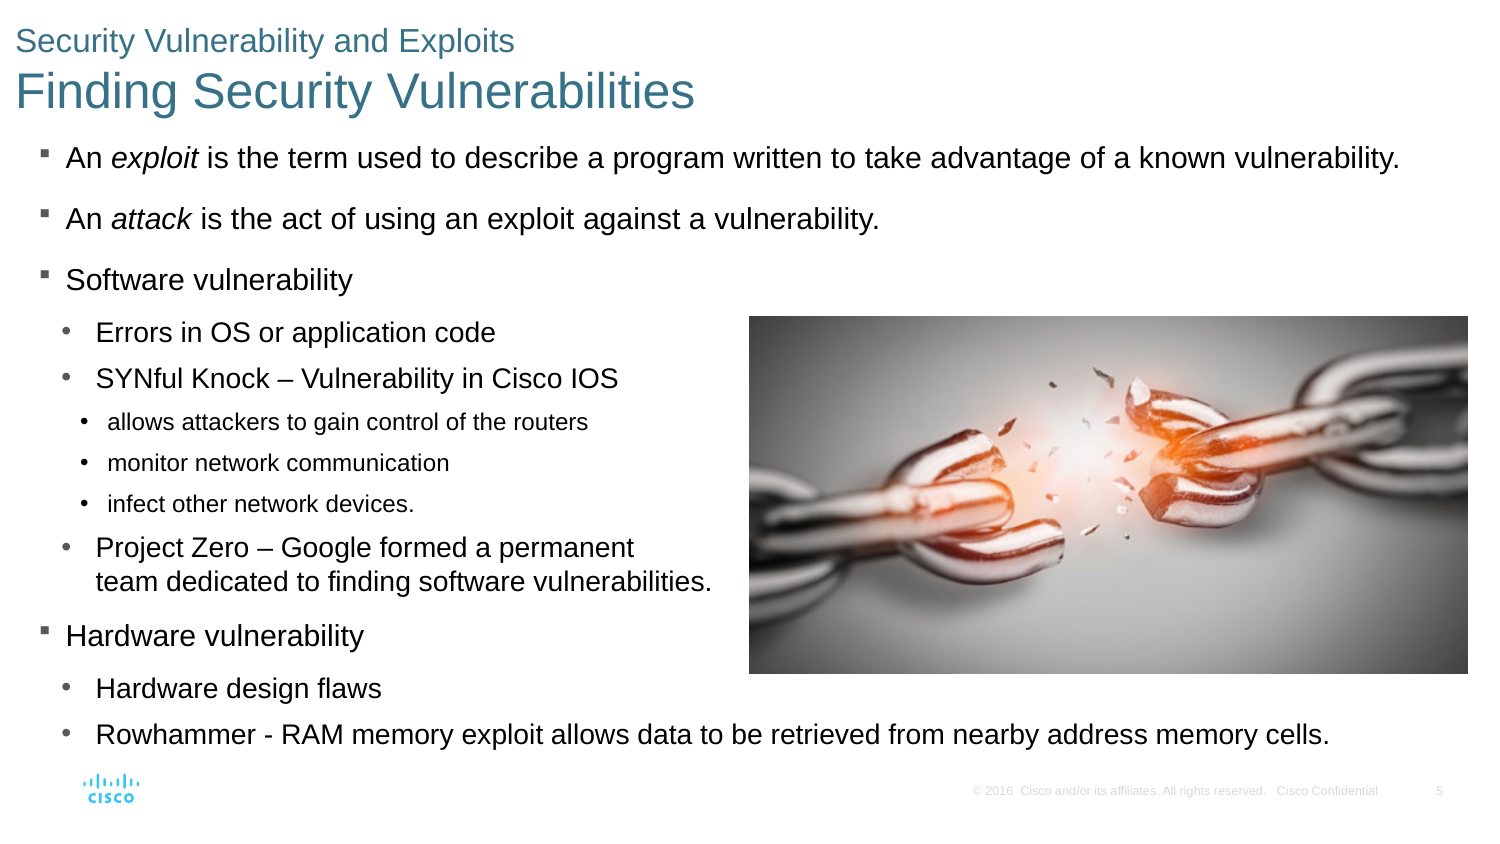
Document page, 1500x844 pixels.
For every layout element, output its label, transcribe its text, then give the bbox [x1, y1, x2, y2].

title Security Vulnerability and Exploits Finding Security Vulnerabilities [0, 6, 1500, 131]
list An exploit is the term used to describe a program written to take advantage of a known vulnerability. An attack is the act of using an exploit against a vulnerability. Software vulnerability Errors in OS or application code SYNful Knock – Vulnerability in Cisco IOS allows attackers to gain control of the routers monitor network communication infect other network devices. Project Zero – Google formed a permanent team dedicated to finding software vulnerabilities. Hardware vulnerability Hardware design flaws Rowhammer - RAM memory exploit allows data to be retrieved from nearby address memory cells. [23, 131, 1476, 770]
picture [749, 316, 1468, 675]
